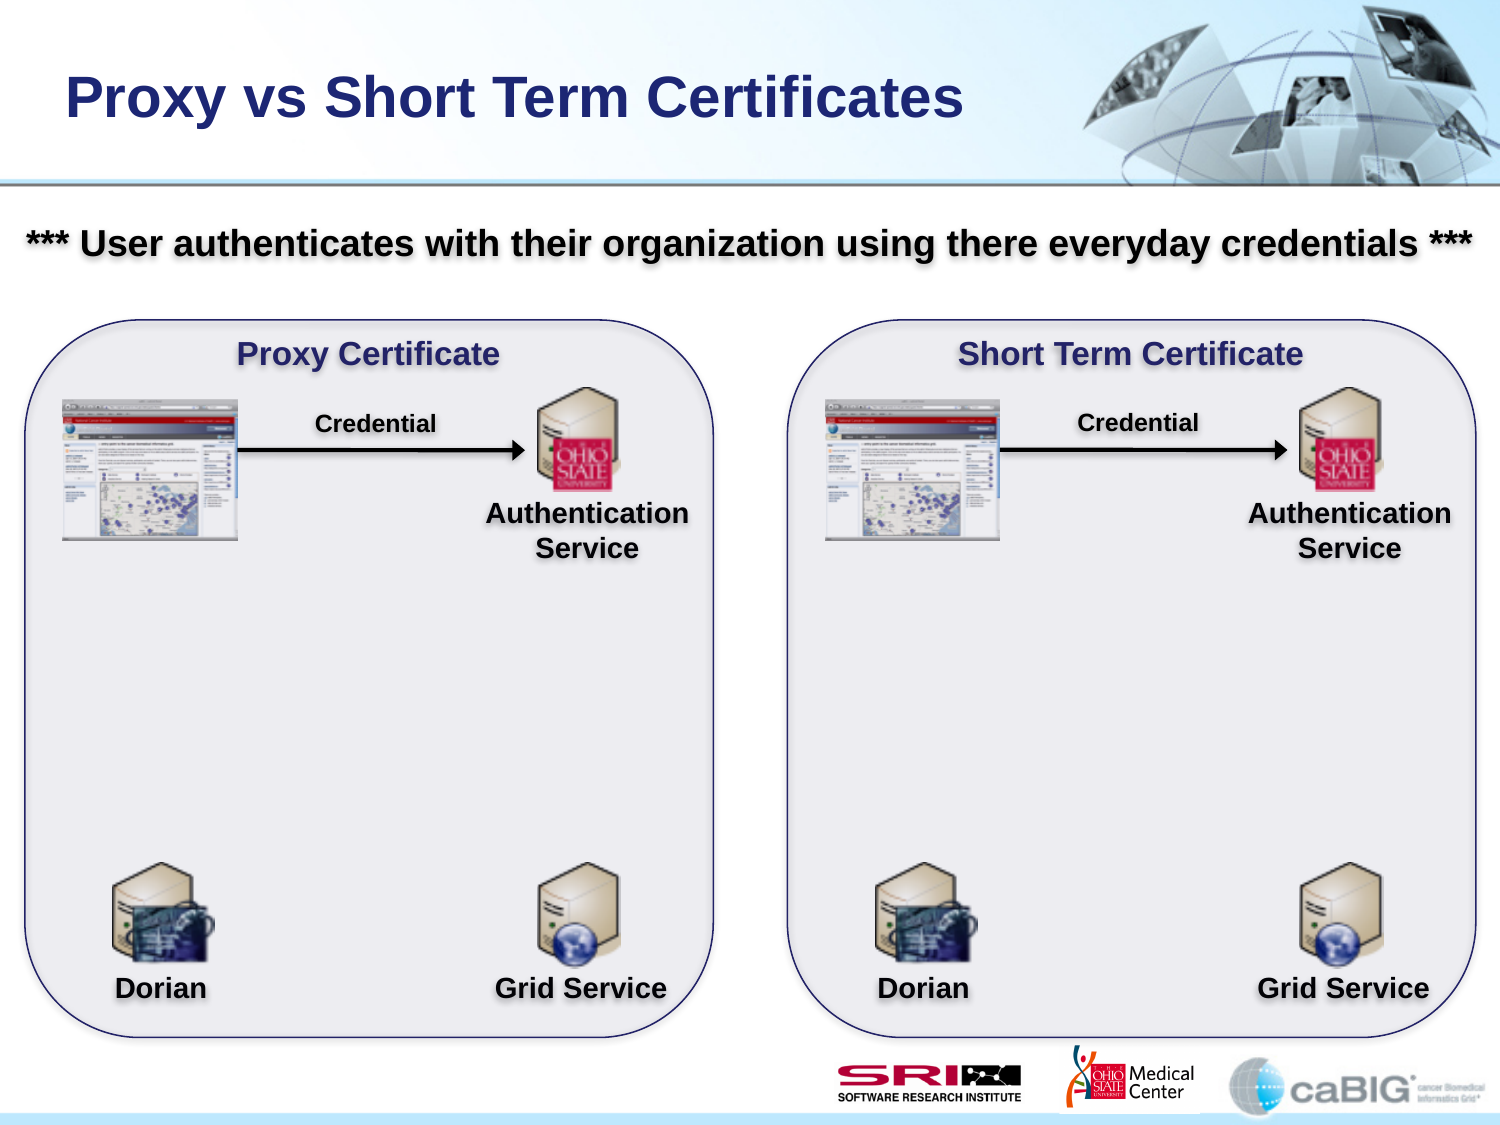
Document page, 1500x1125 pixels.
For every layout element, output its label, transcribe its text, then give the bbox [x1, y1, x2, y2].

text_box *** User authenticates with their organization using there everyday credentials *** [0, 206, 1500, 301]
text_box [24, 319, 738, 1038]
title Proxy vs Short Term Certificates [49, 0, 1176, 188]
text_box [787, 319, 1500, 1038]
picture [0, 292, 1500, 1125]
picture [0, 0, 1500, 216]
